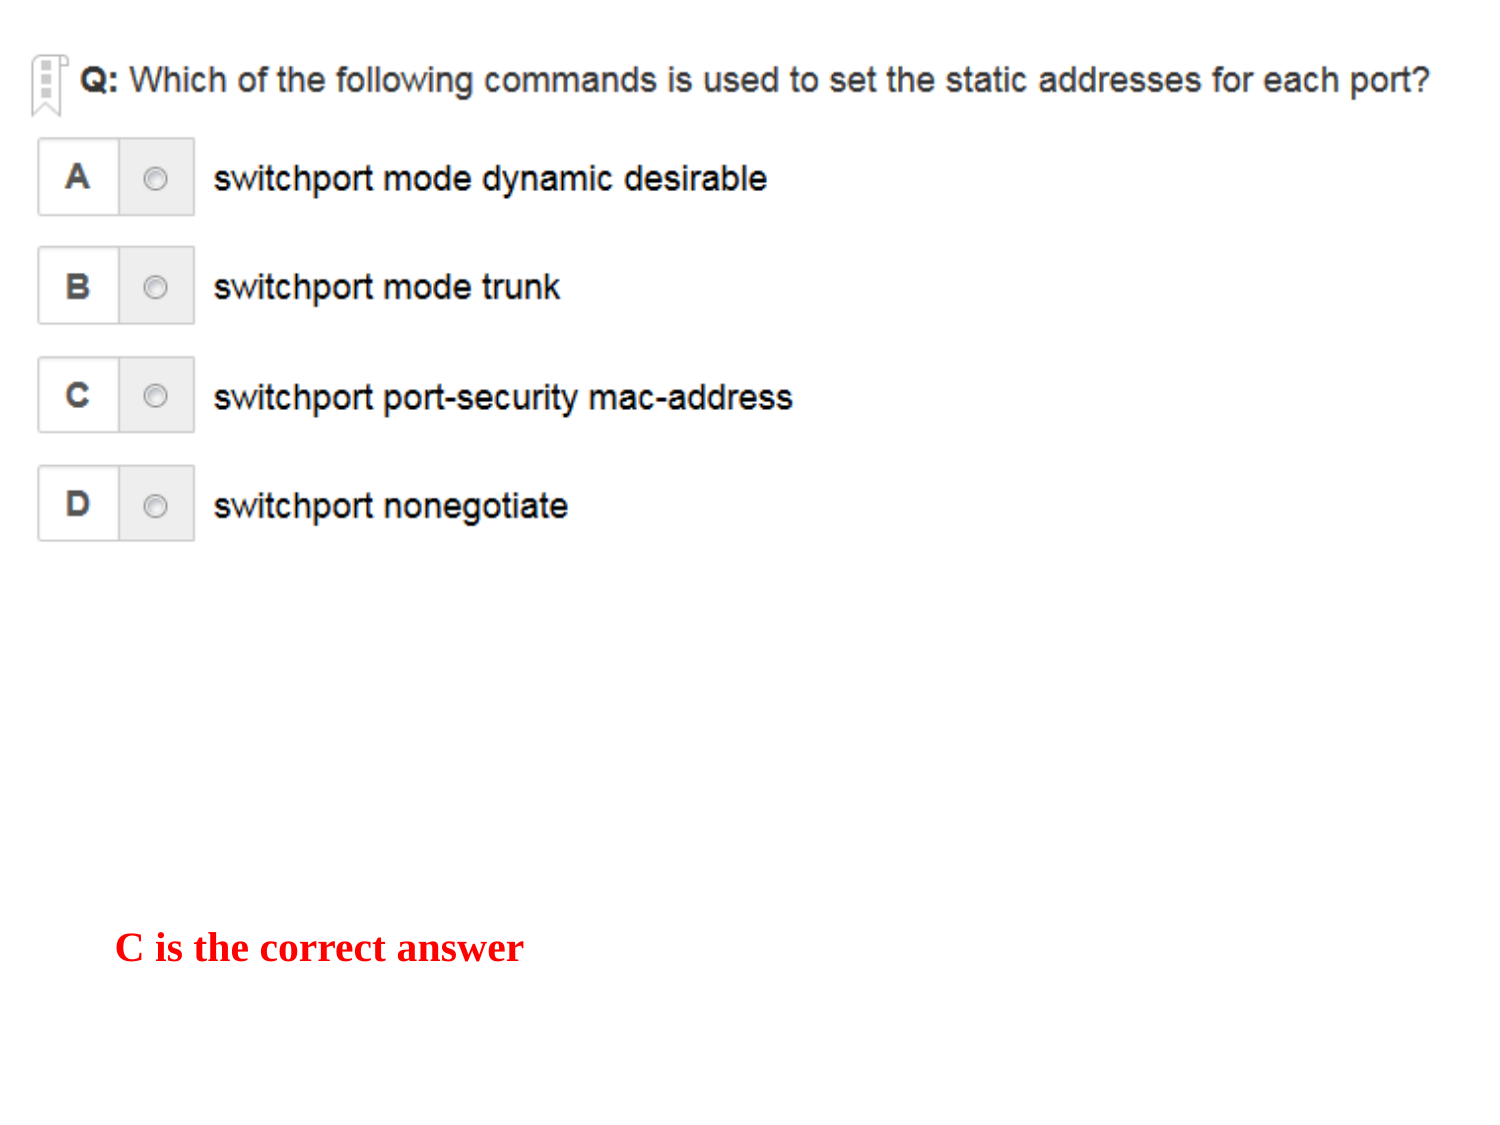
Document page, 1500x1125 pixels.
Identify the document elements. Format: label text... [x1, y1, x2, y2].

text_box C is the correct answer [0, 912, 1450, 978]
picture [24, 49, 1441, 551]
